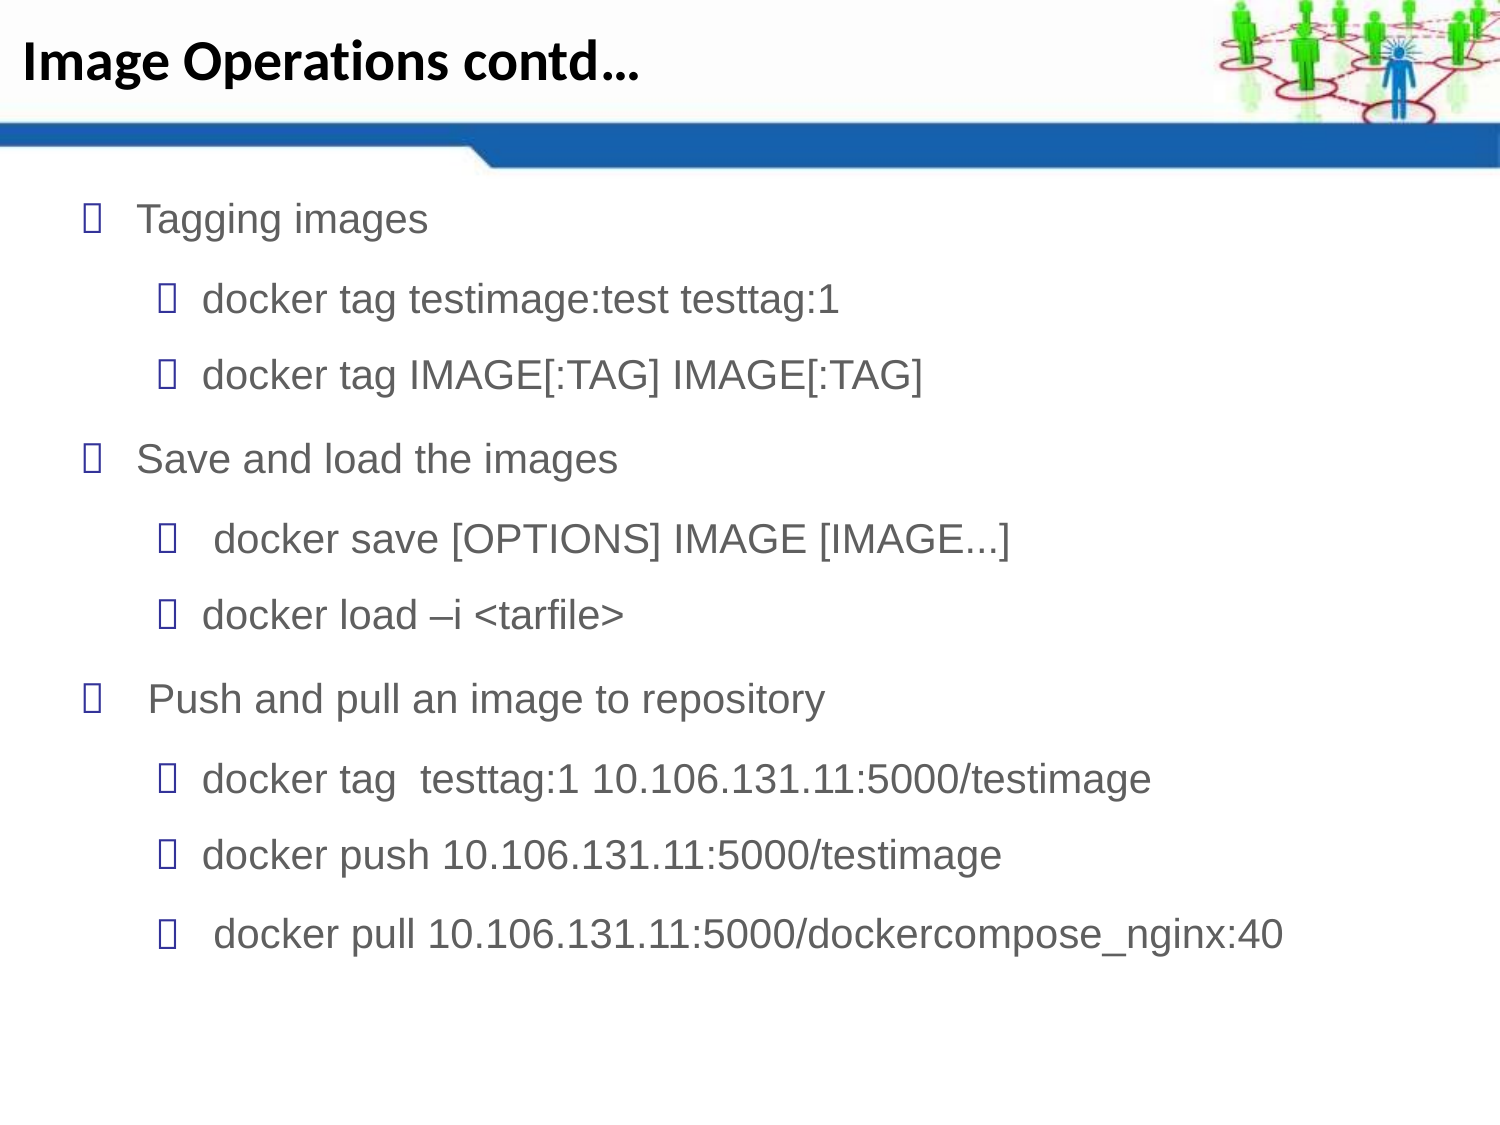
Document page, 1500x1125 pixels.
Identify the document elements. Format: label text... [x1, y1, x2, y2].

text_box Save and load the images [133, 436, 627, 483]
text_box   [152, 276, 183, 403]
text_box  [77, 196, 108, 243]
text_box docker save [OPTIONS] IMAGE [IMAGE...] docker load –i <tarfile> [199, 516, 1017, 643]
text_box    [152, 756, 183, 963]
text_box Push and pull an image to repository [145, 676, 833, 723]
text_box docker tag testimage:test testtag:1 docker tag IMAGE[:TAG] IMAGE[:TAG] [199, 276, 937, 403]
text_box   [152, 516, 183, 643]
text_box [0, 0, 1500, 188]
text_box  [77, 436, 108, 483]
text_box docker tag testtag:1 10.106.131.11:5000/testimage docker push 10.106.131.11:5000/testimage docker pull 10.106.131.11:5000/dockercompose_nginx:40 [199, 756, 1292, 963]
text_box Tagging images [133, 196, 442, 243]
text_box Image Operations contd… [20, 33, 750, 104]
text_box  [77, 676, 108, 723]
